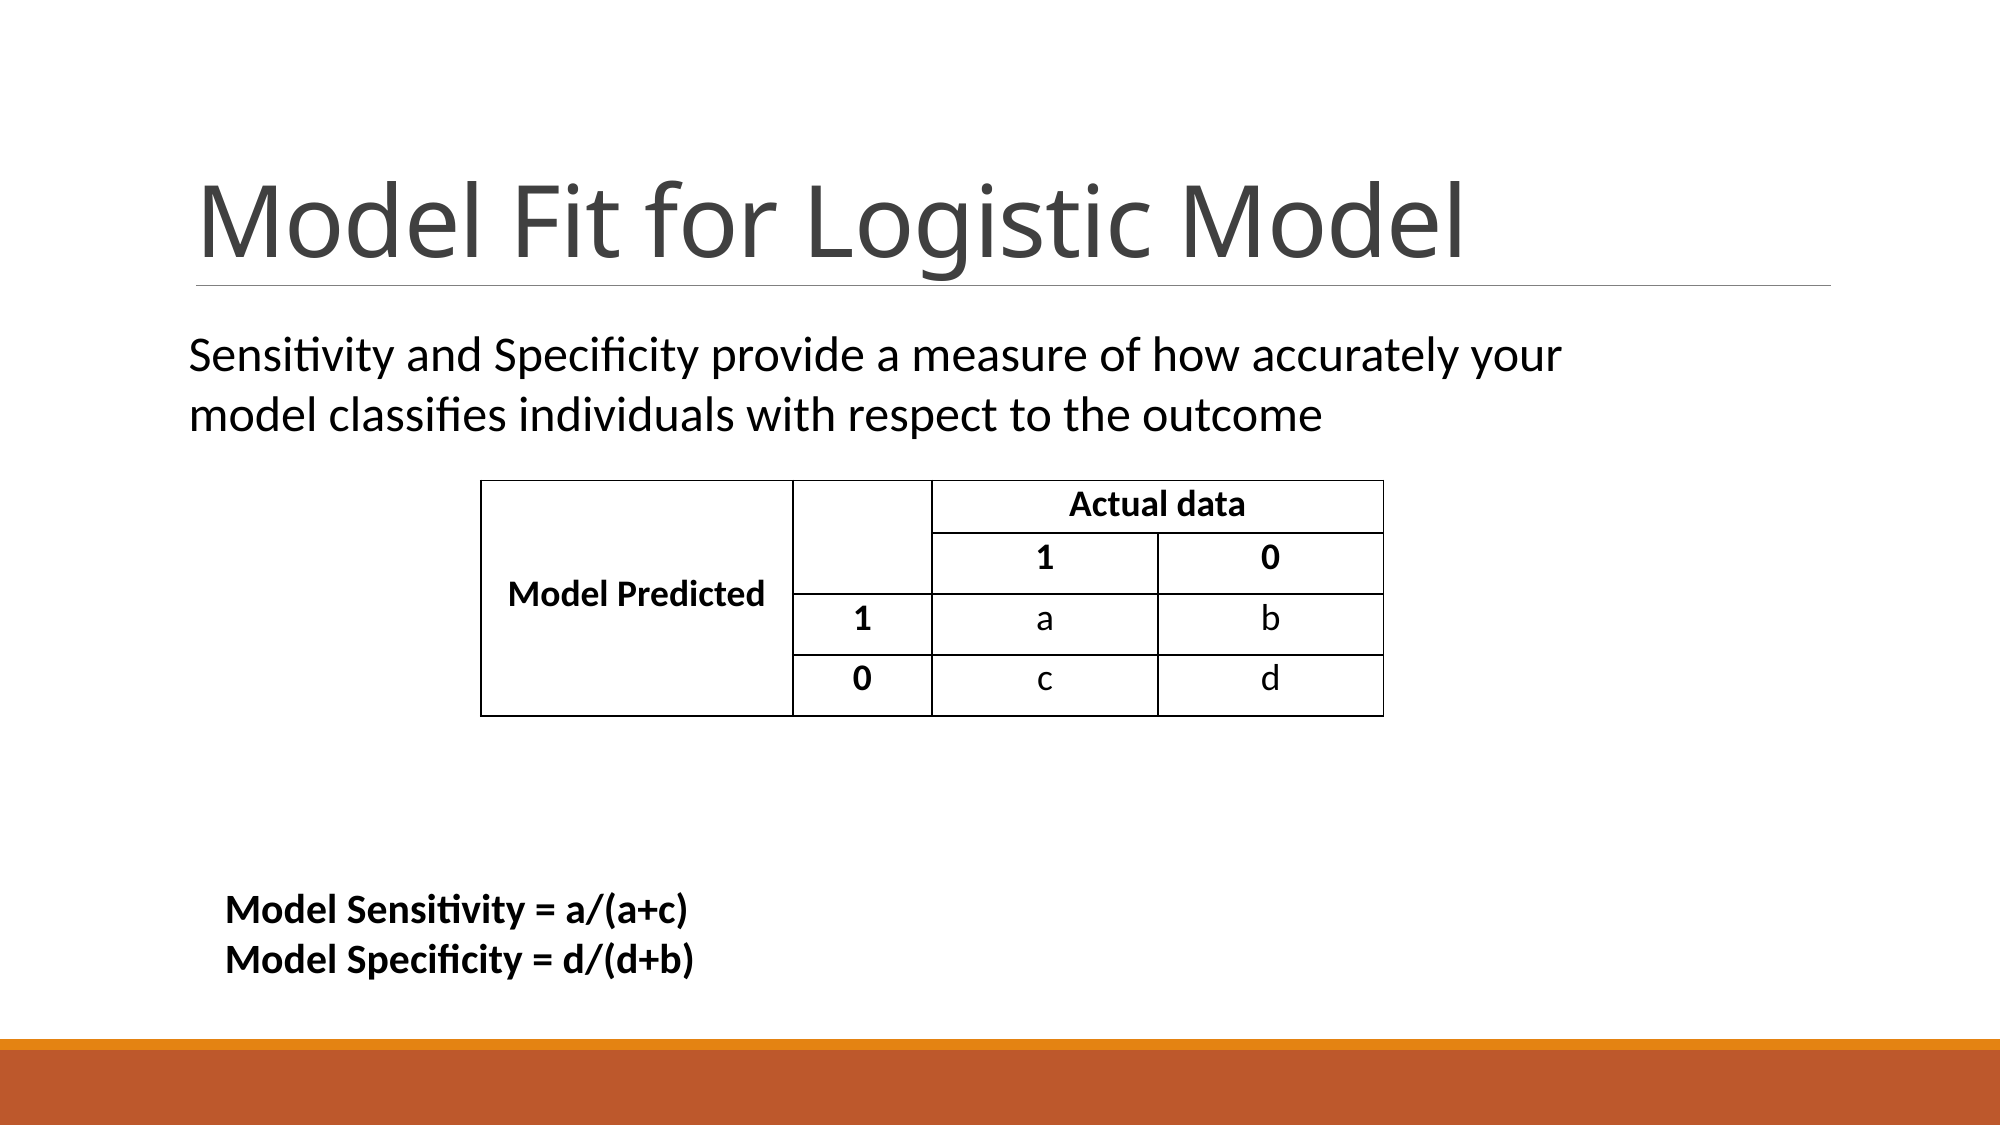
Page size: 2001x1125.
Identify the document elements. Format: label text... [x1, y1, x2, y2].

table_cell 0 [794, 656, 931, 715]
table_cell 0 [1159, 534, 1383, 593]
table_cell c [933, 656, 1157, 715]
text_box Model Sensitivity = a/(a+c) Model Specificity = d/(d+b) [210, 874, 711, 990]
table_header Actual data [933, 481, 1383, 532]
table_cell a [933, 595, 1157, 654]
table_cell Model Predicted [482, 533, 792, 715]
table_cell d [1159, 656, 1383, 715]
table_cell 1 [933, 534, 1157, 593]
table_cell 1 [794, 595, 931, 654]
text_box Sensitivity and Specificity provide a measure of how accurately your model classifies individuals with respect to the outcome [173, 314, 1692, 449]
title Model Fit for Logistic Model [180, 47, 1830, 285]
table_header [482, 481, 792, 533]
table_cell b [1159, 595, 1383, 654]
table_header [794, 481, 931, 593]
